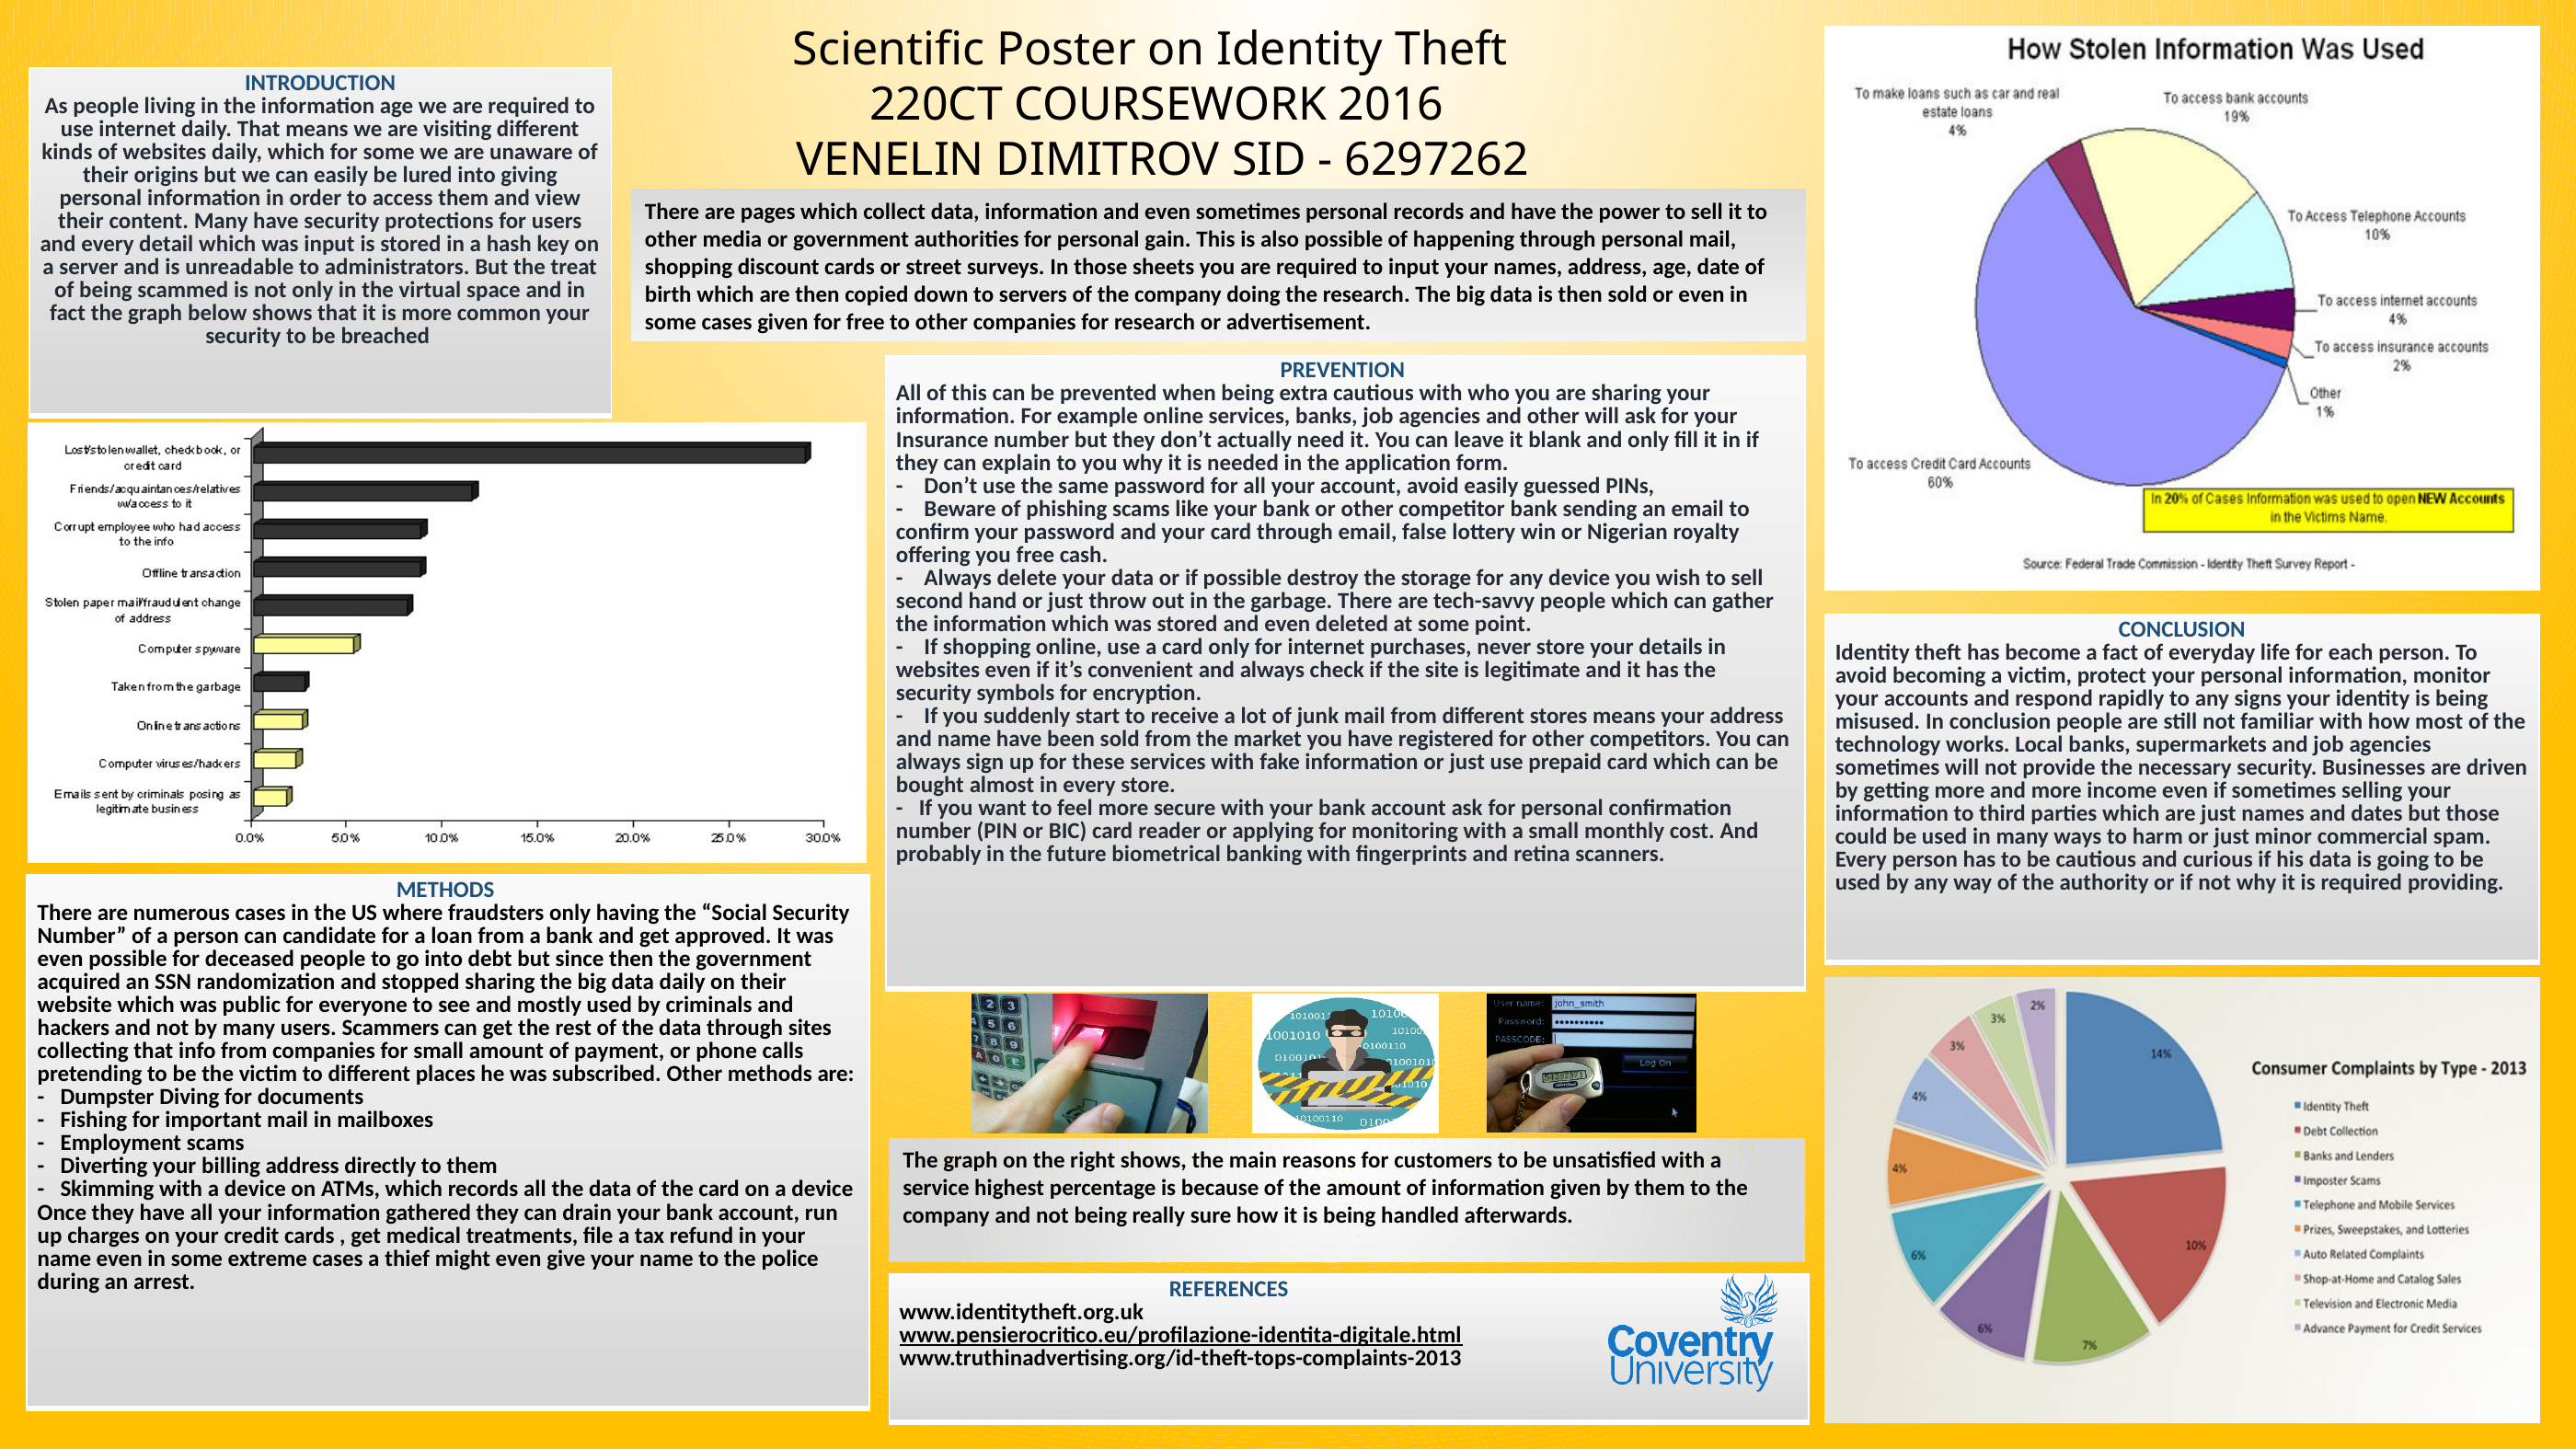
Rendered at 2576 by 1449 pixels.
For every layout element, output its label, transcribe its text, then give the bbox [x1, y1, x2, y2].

table_header PREVENTION All of this can be prevented when being extra cautious with who you are sharing your information. For example online services, banks, job agencies and other will ask for your Insurance number but they don’t actually need it. You can leave it blank and only fill it in if they can explain to you why it is needed in the application form. - Don’t use the same password for all your account, avoid easily guessed PINs, - Beware of phishing scams like your bank or other competitor bank sending an email to confirm your password and your card through email, false lottery win or Nigerian royalty offering you free cash. - Always delete your data or if possible destroy the storage for any device you wish to sell second hand or just throw out in the garbage. There are tech-savvy people which can gather the information which was stored and even deleted at some point. - If shopping online, use a card only for internet purchases, never store your details in websites even if it’s convenient and always check if the site is legitimate and it has the security symbols for encryption. - If you suddenly start to receive a lot of junk mail from different stores means your address and name have been sold from the market you have registered for other competitors. You can always sign up for these services with fake information or just use prepaid card which can be bought almost in every store. - If you want to feel more secure with your bank account ask for personal confirmation number (PIN or BIC) card reader or applying for monitoring with a small monthly cost. And probably in the future biometrical banking with fingerprints and retina scanners. [887, 356, 1804, 986]
picture [1824, 26, 2540, 591]
table_header CONCLUSION Identity theft has become a fact of everyday life for each person. To avoid becoming a victim, protect your personal information, monitor your accounts and respond rapidly to any signs your identity is being misused. In conclusion people are still not familiar with how most of the technology works. Local banks, supermarkets and job agencies sometimes will not provide the necessary security. Businesses are driven by getting more and more income even if sometimes selling your information to third parties which are just names and dates but those could be used in many ways to harm or just minor commercial spam. Every person has to be cautious and curious if his data is going to be used by any way of the authority or if not why it is required providing. [1826, 615, 2538, 960]
picture [1252, 994, 1439, 1133]
text_box There are pages which collect data, information and even sometimes personal records and have the power to sell it to other media or government authorities for personal gain. This is also possible of happening through personal mail, shopping discount cards or street surveys. In those sheets you are required to input your names, address, age, date of birth which are then copied down to servers of the company doing the research. The big data is then sold or even in some cases given for free to other companies for research or advertisement. [631, 189, 1806, 341]
picture [971, 994, 1208, 1133]
picture [1607, 1273, 1777, 1392]
text_box Scientific Poster on Identity Theft 220CT COURSEWORK 2016 VENELIN DIMITROV SID - 6297262 [587, 12, 1738, 192]
table_header INTRODUCTION As people living in the information age we are required to use internet daily. That means we are visiting different kinds of websites daily, which for some we are unaware of their origins but we can easily be lured into giving personal information in order to access them and view their content. Many have security protections for users and every detail which was input is stored in a hash key on a server and is unreadable to administrators. But the treat of being scammed is not only in the virtual space and in fact the graph below shows that it is more common your security to be breached [30, 69, 611, 413]
table_header REFERENCES www.identitytheft.org.uk www.pensierocritico.eu/profilazione-identita-digitale.html www.truthinadvertising.org/id-theft-tops-complaints-2013 [890, 1275, 1808, 1420]
text_box The graph on the right shows, the main reasons for customers to be unsatisfied with a service highest percentage is because of the amount of information given by them to the company and not being really sure how it is being handled afterwards. [889, 1138, 1806, 1262]
picture [1824, 977, 2540, 1423]
picture [28, 422, 867, 863]
picture [1487, 994, 1696, 1133]
table_header METHODS There are numerous cases in the US where fraudsters only having the “Social Security Number” of a person can candidate for a loan from a bank and get approved. It was even possible for deceased people to go into debt but since then the government acquired an SSN randomization and stopped sharing the big data daily on their website which was public for everyone to see and mostly used by criminals and hackers and not by many users. Scammers can get the rest of the data through sites collecting that info from companies for small amount of payment, or phone calls pretending to be the victim to different places he was subscribed. Other methods are: - Dumpster Diving for documents - Fishing for important mail in mailboxes - Employment scams - Diverting your billing address directly to them - Skimming with a device on ATMs, which records all the data of the card on a device Once they have all your information gathered they can drain your bank account, run up charges on your credit cards , get medical treatments, file a tax refund in your name even in some extreme cases a thief might even give your name to the police during an arrest. [28, 876, 868, 1406]
